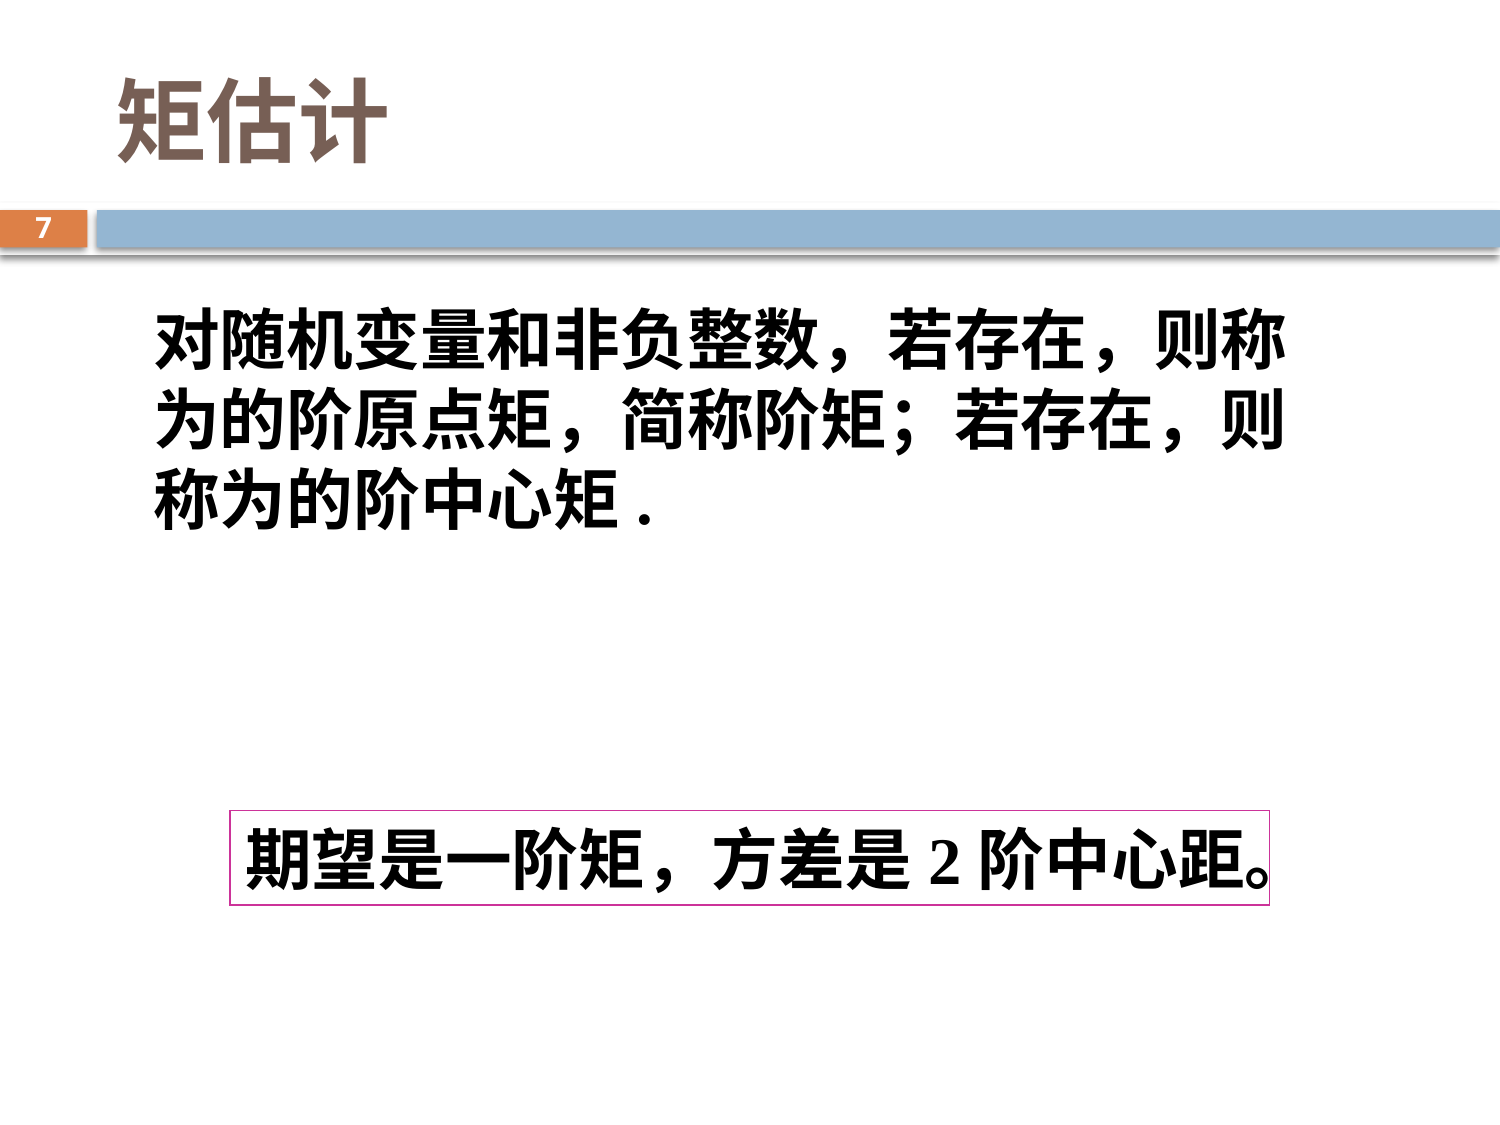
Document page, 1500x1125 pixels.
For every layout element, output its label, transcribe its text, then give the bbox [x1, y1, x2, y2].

title 矩估计 [100, 37, 1438, 200]
slide_number 7 [0, 208, 88, 249]
text_box 期望是一阶矩，方差是2阶中心距。 [230, 810, 1270, 906]
